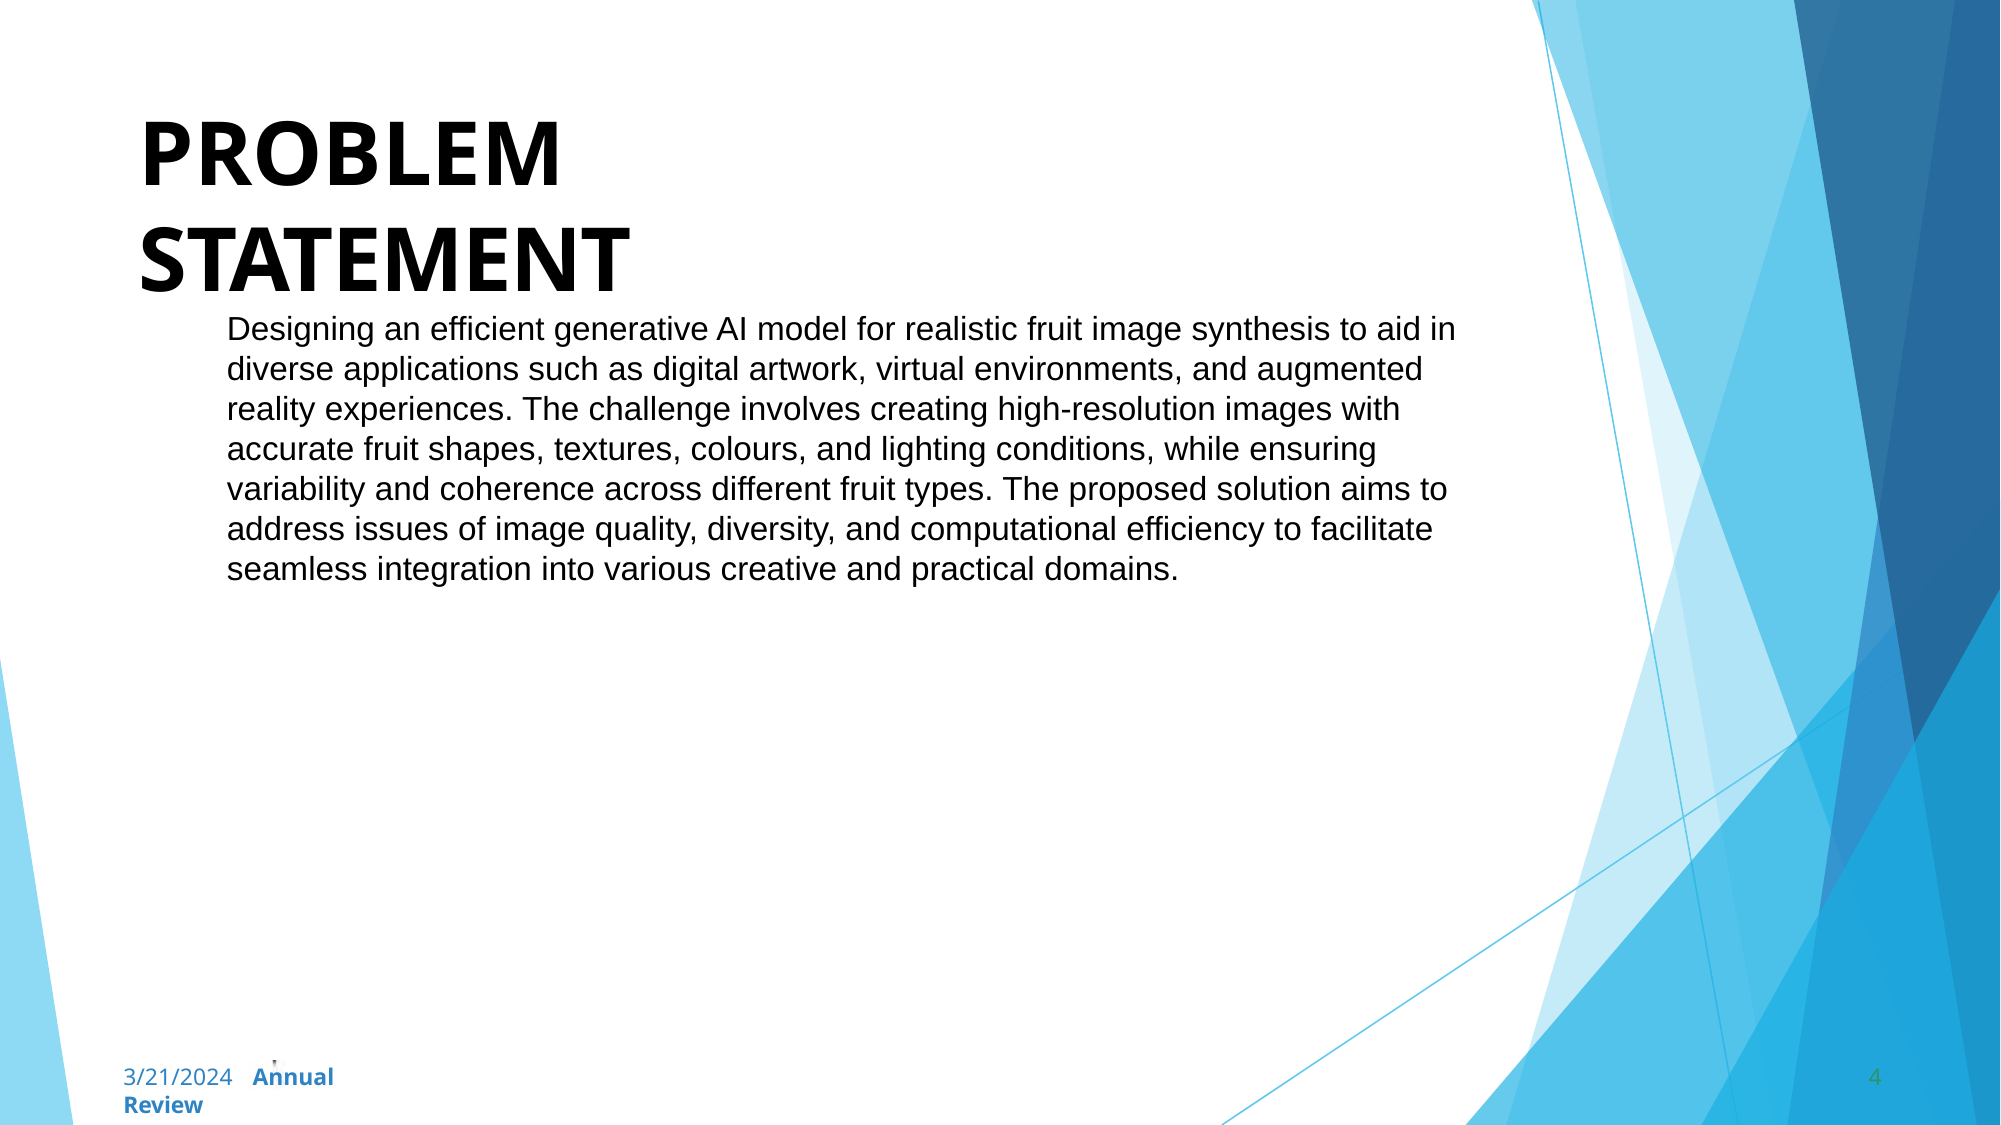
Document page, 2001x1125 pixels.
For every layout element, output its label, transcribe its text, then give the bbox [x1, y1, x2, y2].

text_box Designing an efficient generative AI model for realistic fruit image synthesis to aid in diverse applications such as digital artwork, virtual environments, and augmented reality experiences. The challenge involves creating high-resolution images with accurate fruit shapes, textures, colours, and lighting conditions, while ensuring variability and coherence across different fruit types. The proposed solution aims to address issues of image quality, diversity, and computational efficiency to facilitate seamless integration into various creative and practical domains. [212, 299, 1538, 635]
slide_number 4 [1849, 1061, 1890, 1125]
picture [110, 1060, 463, 1094]
text_box 3/21/2024 Annual Review [121, 1103, 417, 1118]
title PROBLEM STATEMENT [136, 94, 1062, 310]
